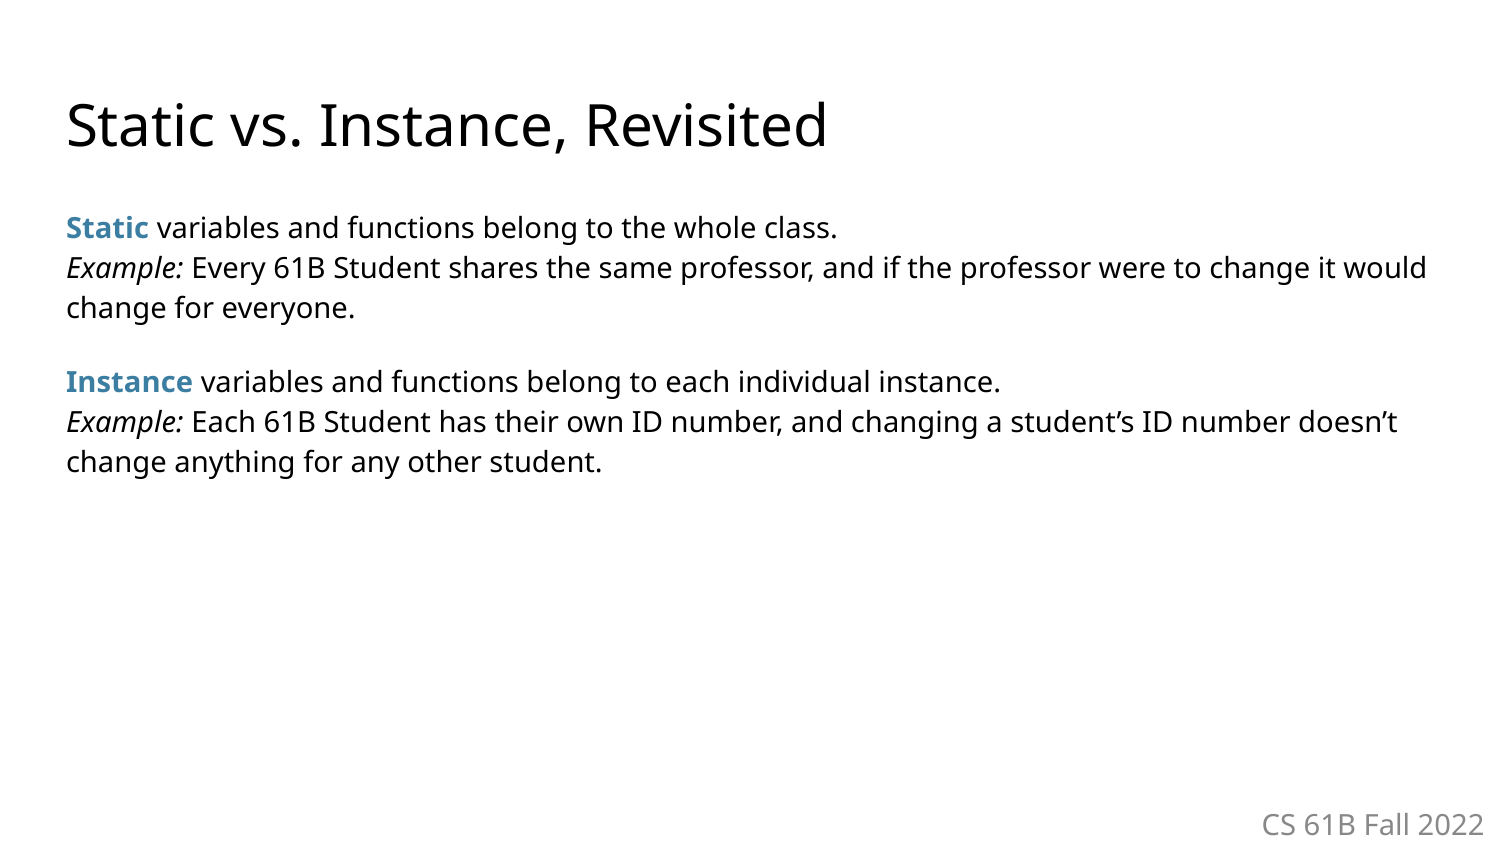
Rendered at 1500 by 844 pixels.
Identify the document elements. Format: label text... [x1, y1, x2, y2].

title Static vs. Instance, Revisited [51, 72, 1449, 167]
list Static variables and functions belong to the whole class. Example: Every 61B Student shares the same professor, and if the professor were to change it would change for everyone. Instance variables and functions belong to each individual instance. Example: Each 61B Student has their own ID number, and changing a student’s ID number doesn’t change anything for any other student. [51, 189, 1449, 750]
